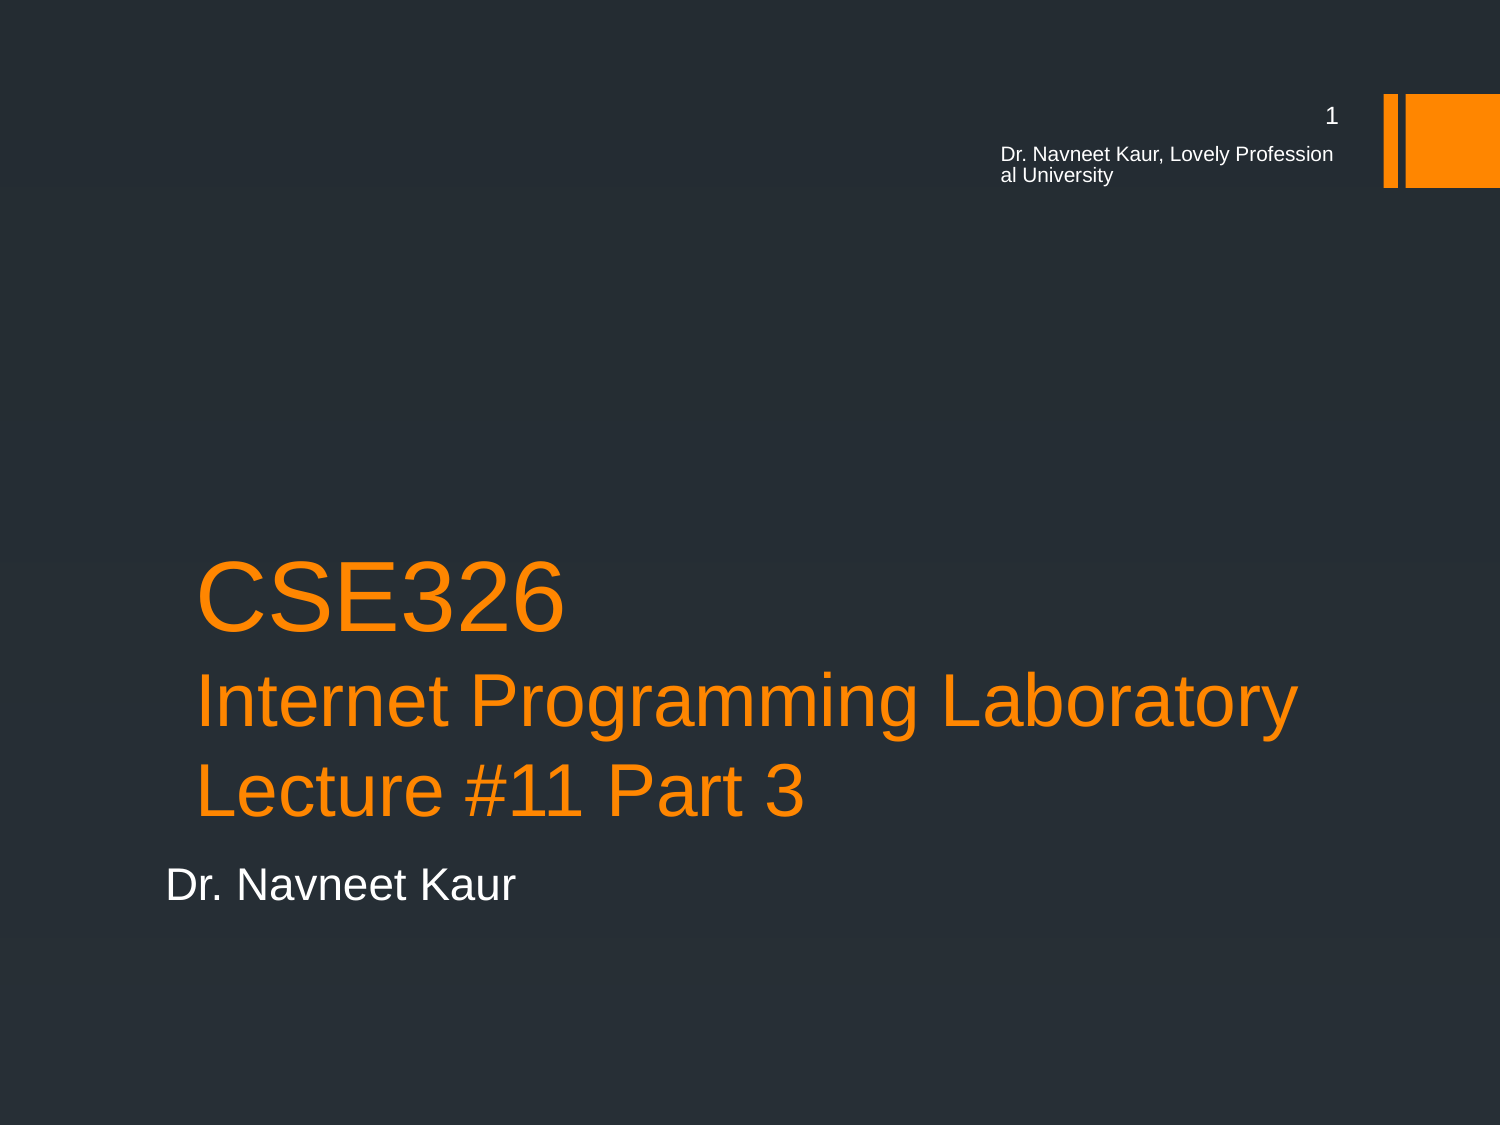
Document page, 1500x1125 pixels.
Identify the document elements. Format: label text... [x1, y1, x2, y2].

slide_number 1 [1199, 90, 1355, 140]
subtitle Dr. Navneet Kaur [150, 847, 1350, 1036]
title CSE326 Internet Programming Laboratory Lecture #11 Part 3 [150, 412, 1350, 839]
footer Dr. Navneet Kaur, Lovely Professional University [985, 140, 1355, 190]
